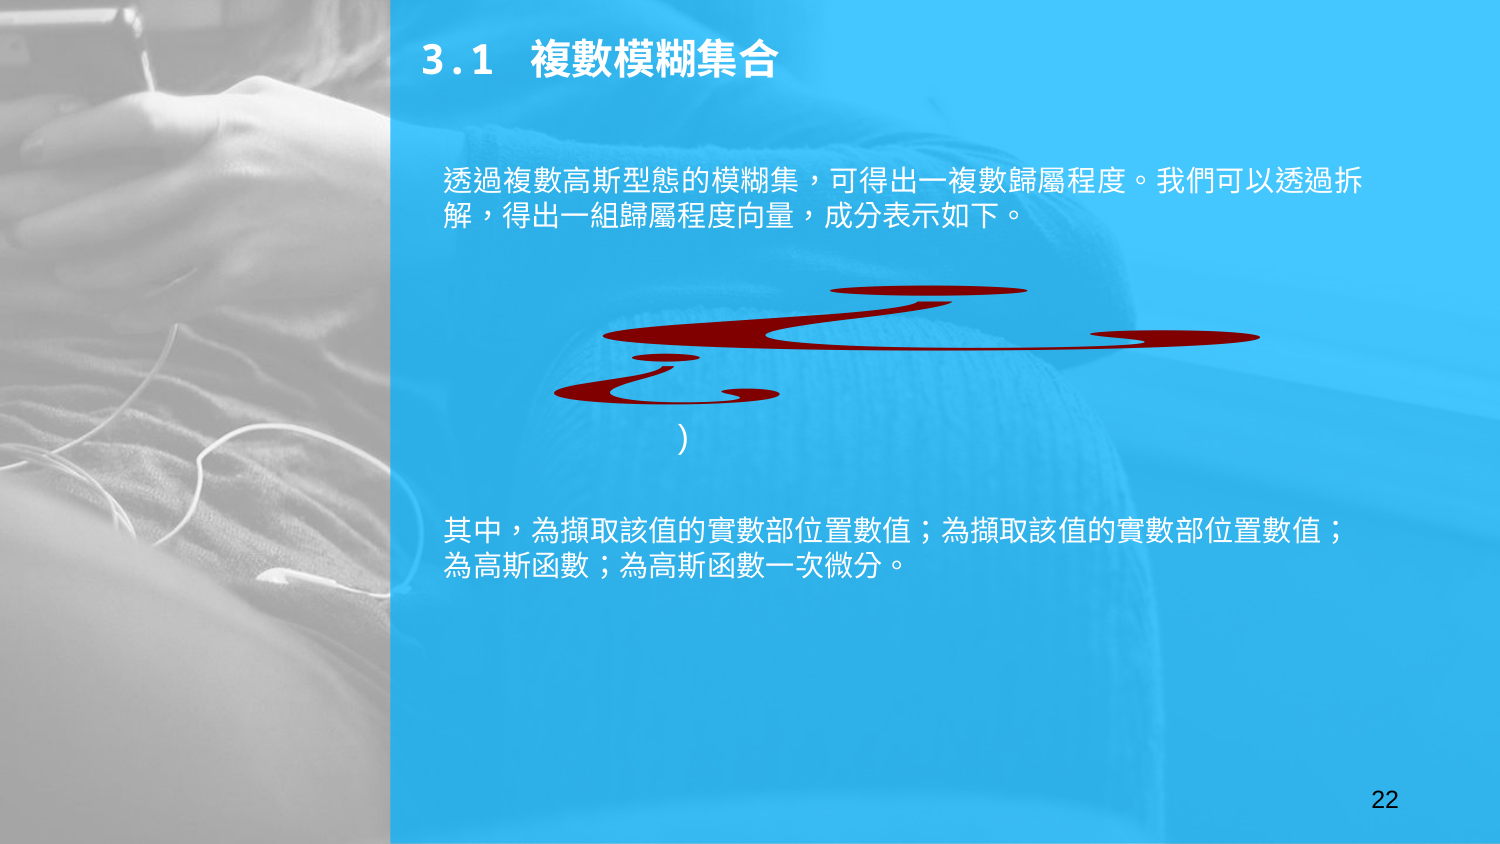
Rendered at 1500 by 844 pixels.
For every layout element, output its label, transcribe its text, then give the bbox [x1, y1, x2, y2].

text_box 3.1 複數模糊集合 [405, 20, 1061, 98]
text_box [0, 0, 390, 844]
picture [390, 0, 1500, 844]
slide_number 22 [1076, 775, 1415, 821]
